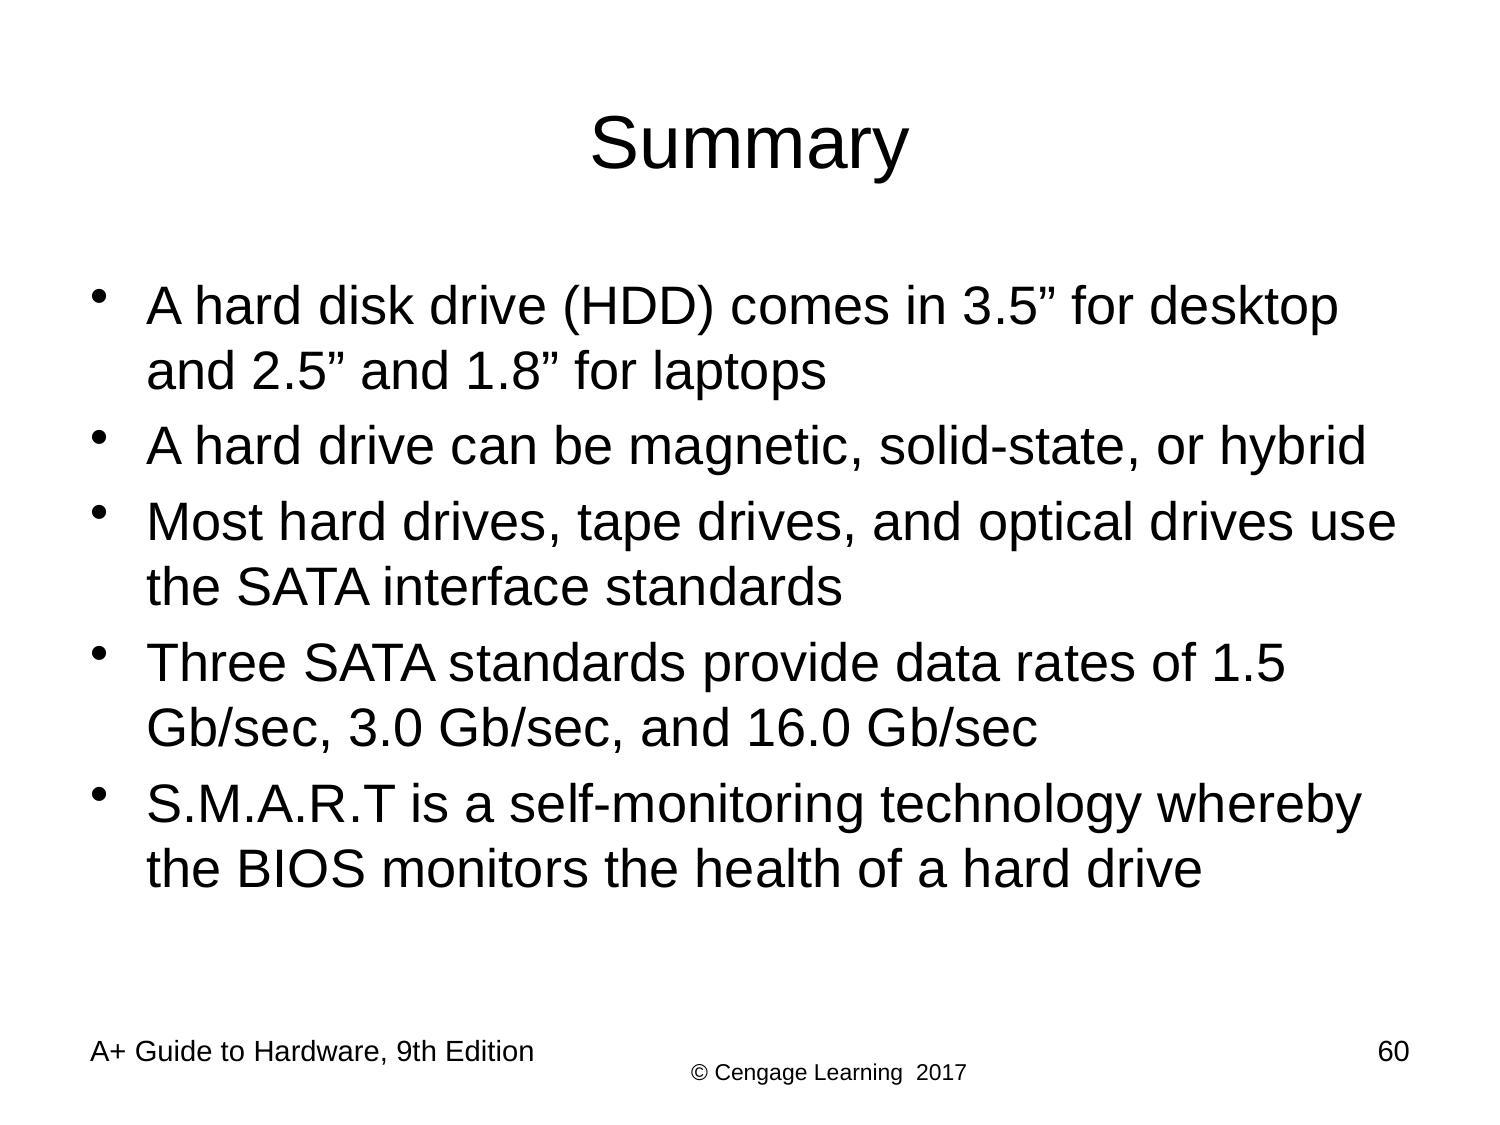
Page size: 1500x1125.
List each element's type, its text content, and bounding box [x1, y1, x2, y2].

footer A+ Guide to Hardware, 9th Edition [74, 1024, 663, 1103]
list A hard disk drive (HDD) comes in 3.5” for desktop and 2.5” and 1.8” for laptops A hard drive can be magnetic, solid-state, or hybrid Most hard drives, tape drives, and optical drives use the SATA interface standards Three SATA standards provide data rates of 1.5 Gb/sec, 3.0 Gb/sec, and 16.0 Gb/sec S.M.A.R.T is a self-monitoring technology whereby the BIOS monitors the health of a hard drive [75, 262, 1425, 1005]
slide_number 60 [1074, 1024, 1426, 1103]
title Summary [75, 45, 1425, 233]
